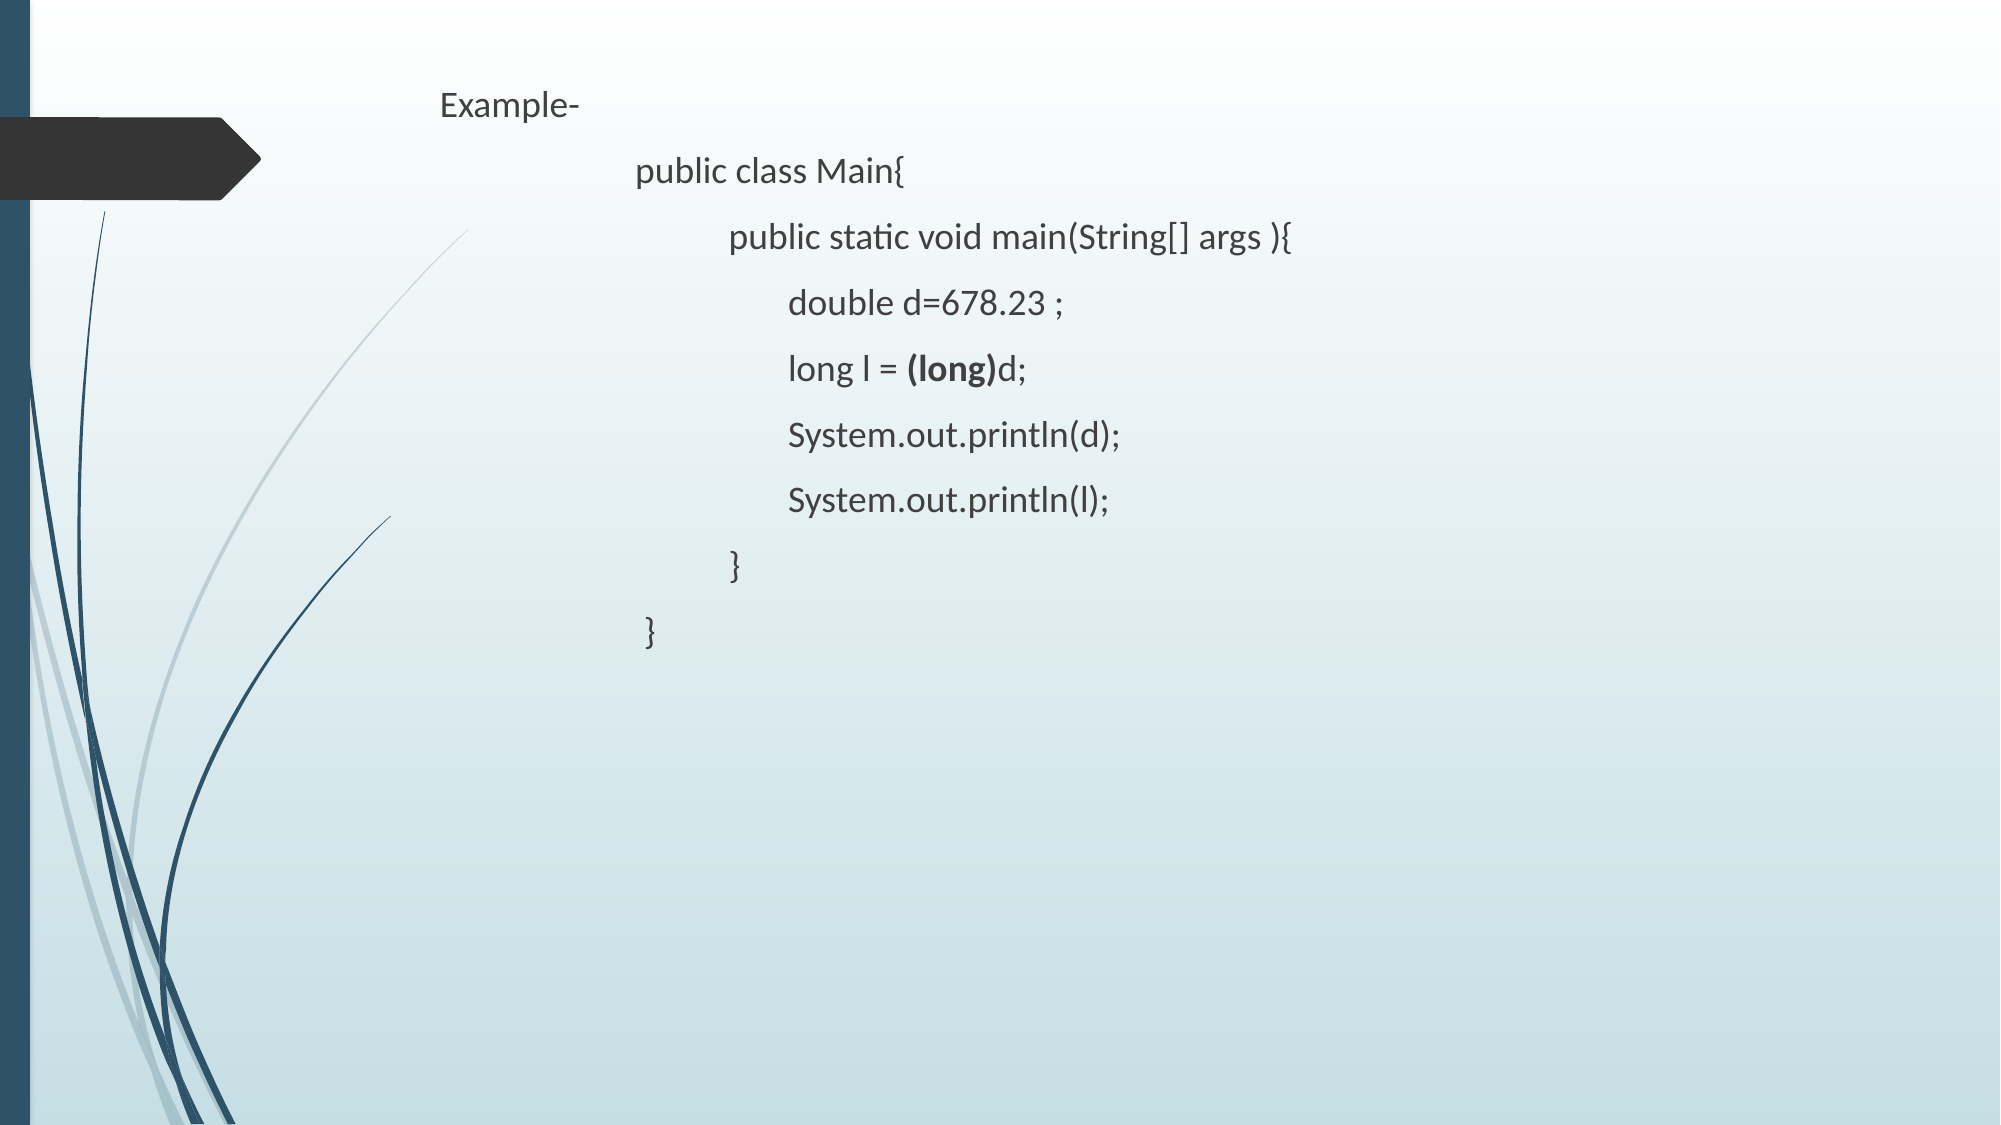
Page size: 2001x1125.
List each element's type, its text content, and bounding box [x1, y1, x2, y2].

list Example- public class Main{ public static void main(String[] args ){ double d=678.23 ; long l = (long)d; System.out.println(d); System.out.println(l); } } [424, 72, 1888, 970]
